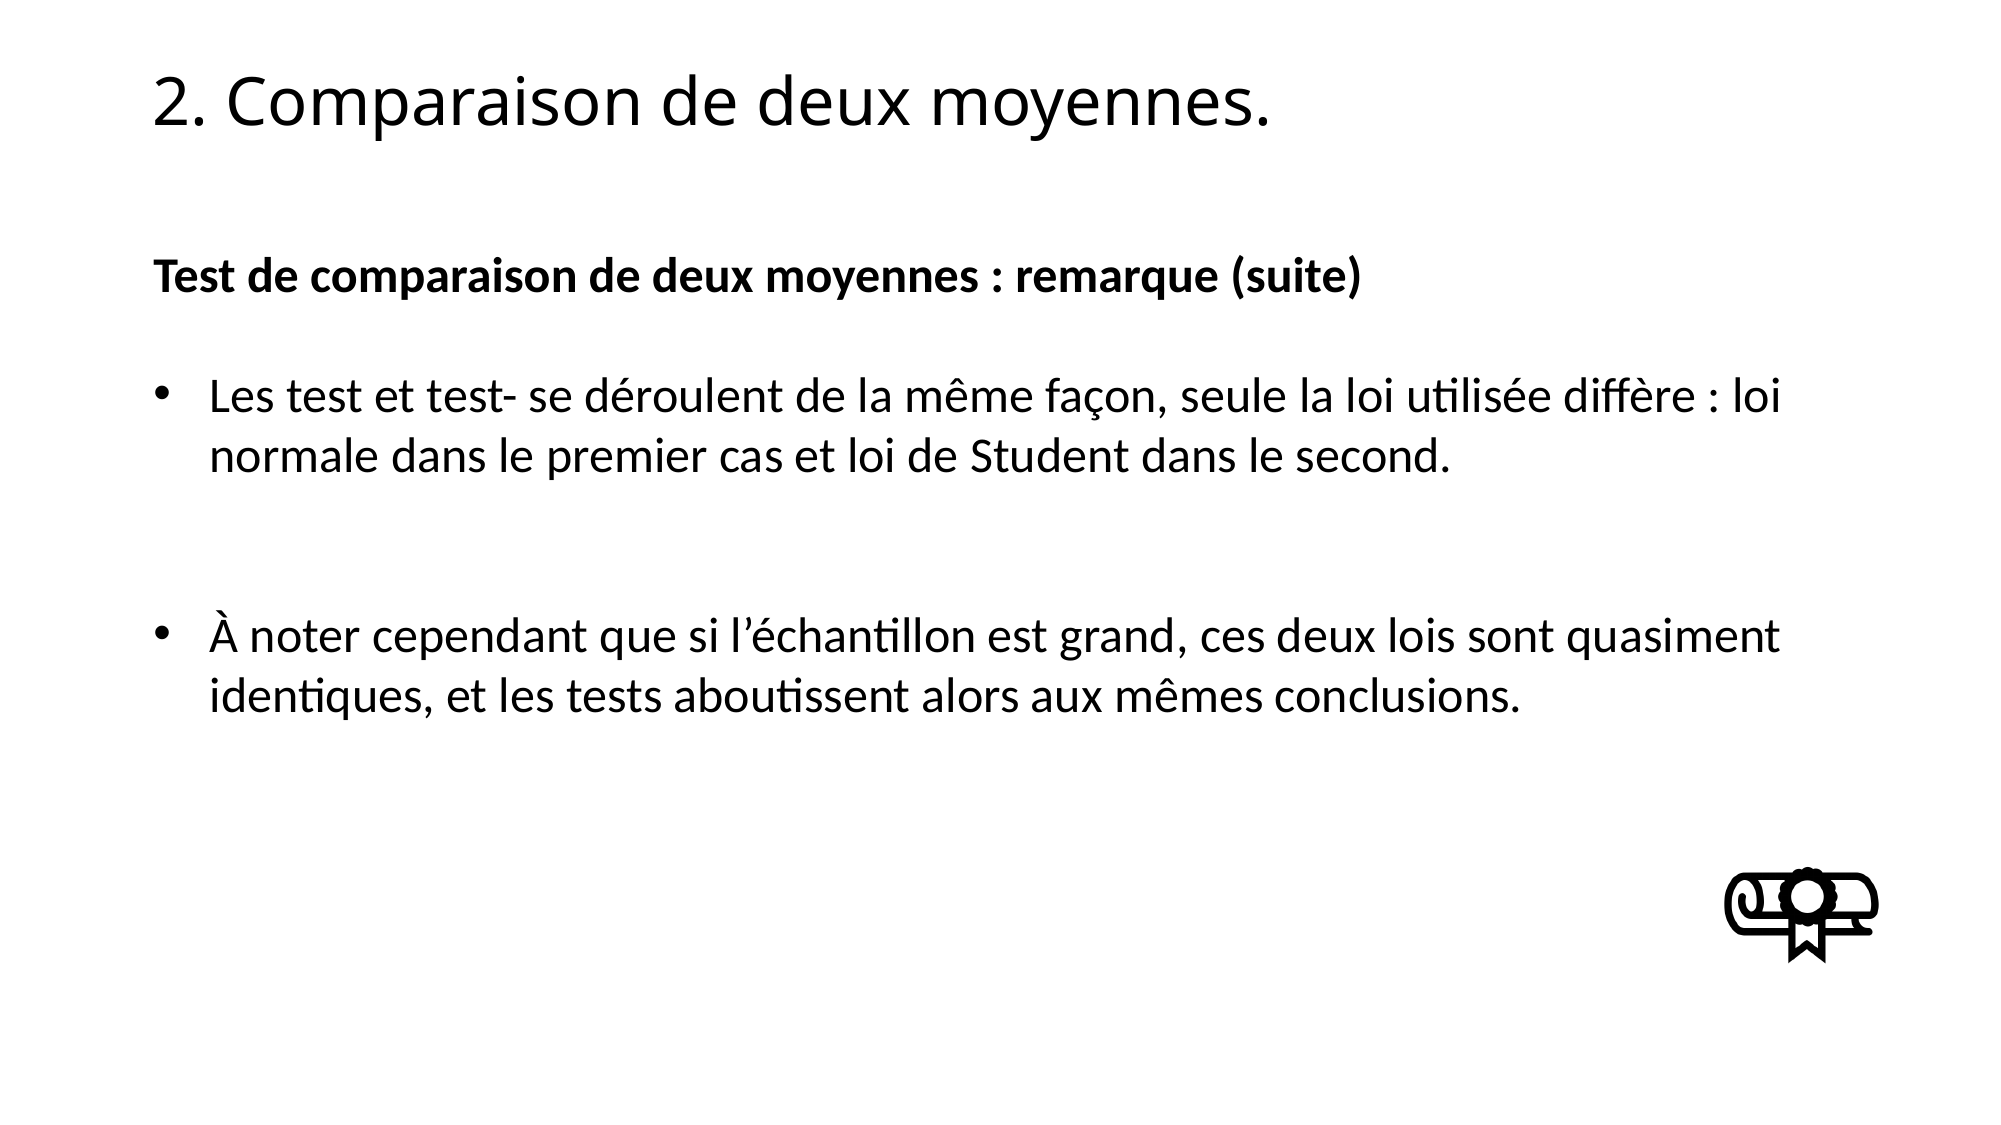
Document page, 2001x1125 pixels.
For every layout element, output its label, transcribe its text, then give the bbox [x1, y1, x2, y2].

picture [1712, 826, 1890, 1004]
text_box 2. Comparaison de deux moyennes. [137, 59, 1863, 155]
